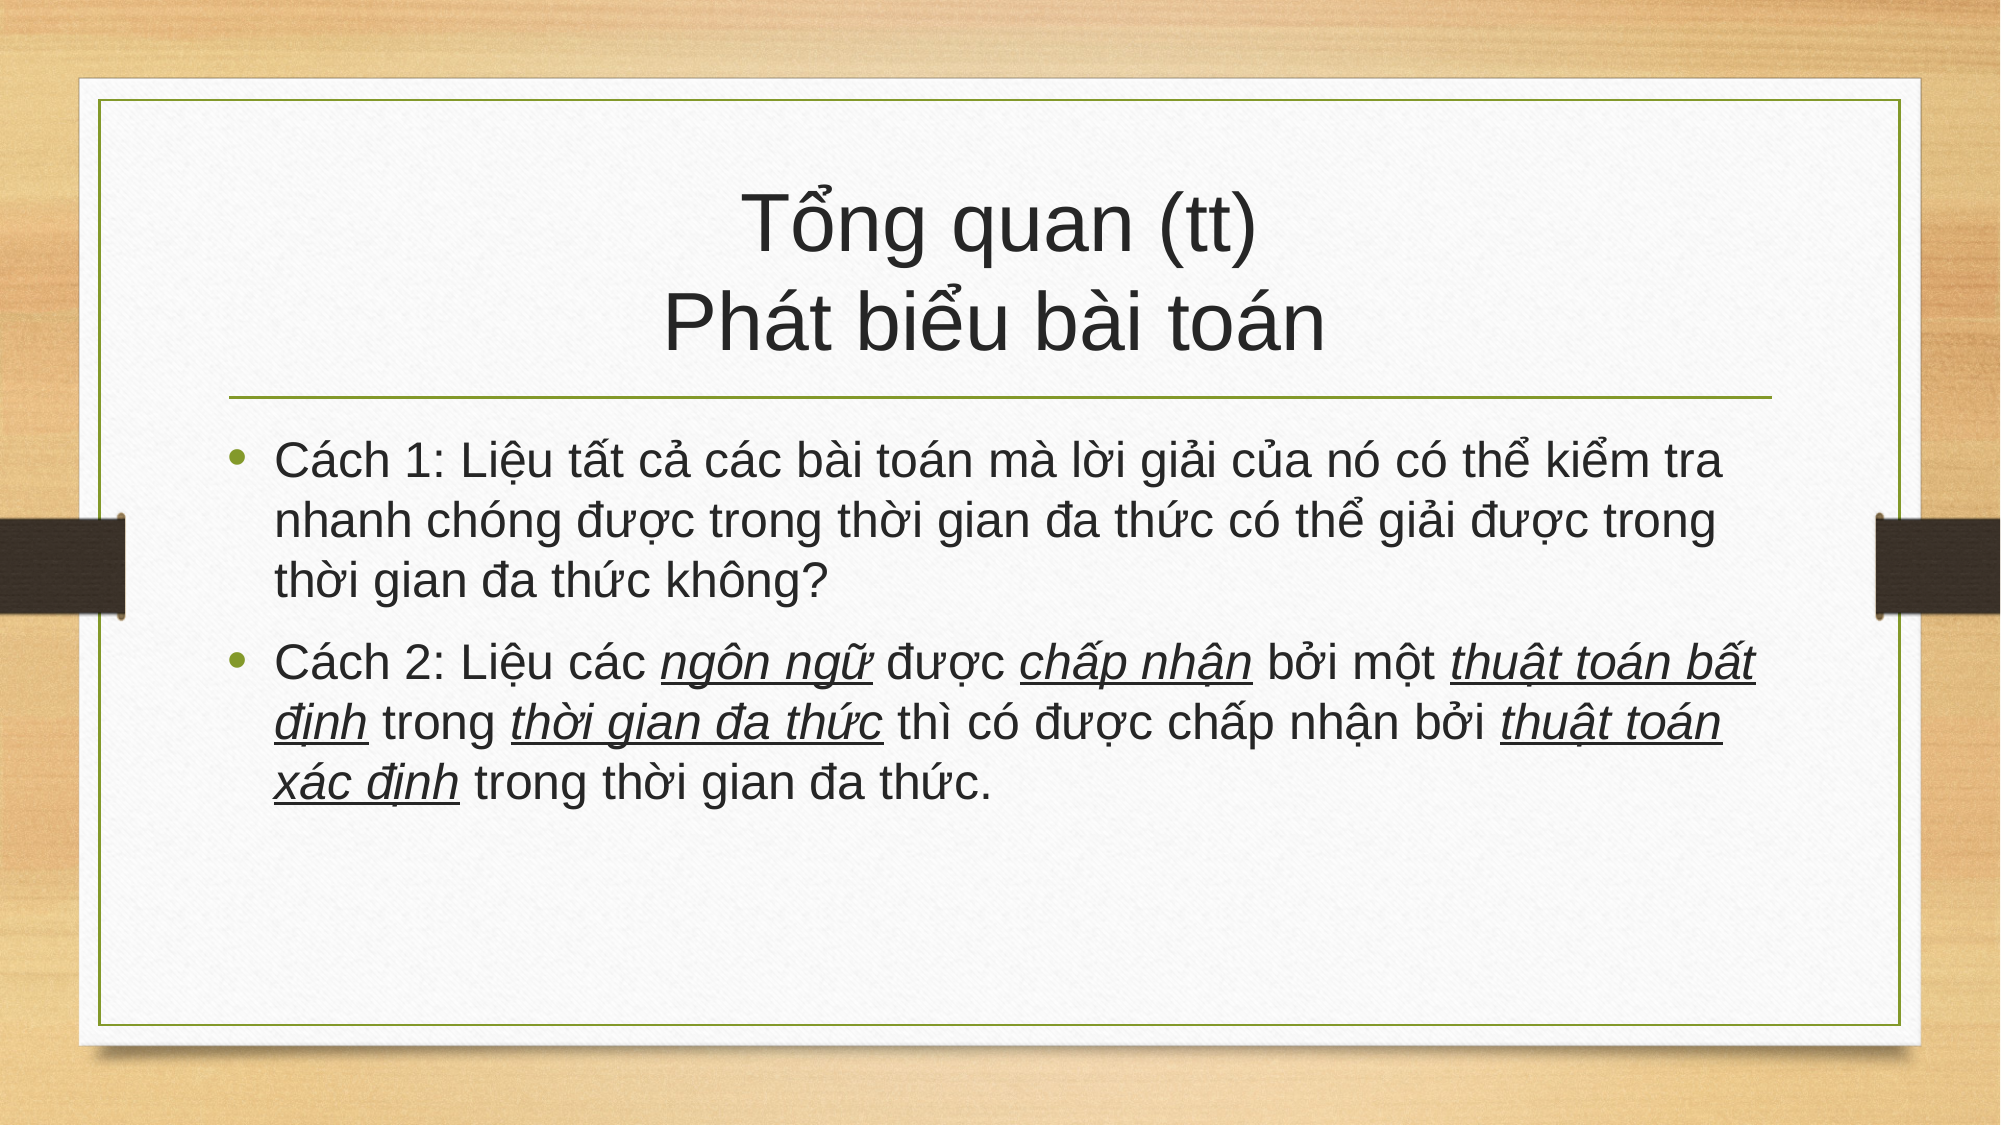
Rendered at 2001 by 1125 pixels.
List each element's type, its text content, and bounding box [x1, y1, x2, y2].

title Tổng quan (tt) Phát biểu bài toán [212, 161, 1788, 375]
picture [0, 0, 2001, 1125]
list Cách 1: Liệu tất cả các bài toán mà lời giải của nó có thể kiểm tra nhanh chóng được trong thời gian đa thức có thể giải được trong thời gian đa thức không? Cách 2: Liệu các ngôn ngữ được chấp nhận bởi một thuật toán bất định trong thời gian đa thức thì có được chấp nhận bởi thuật toán xác định trong thời gian đa thức. [212, 419, 1788, 964]
